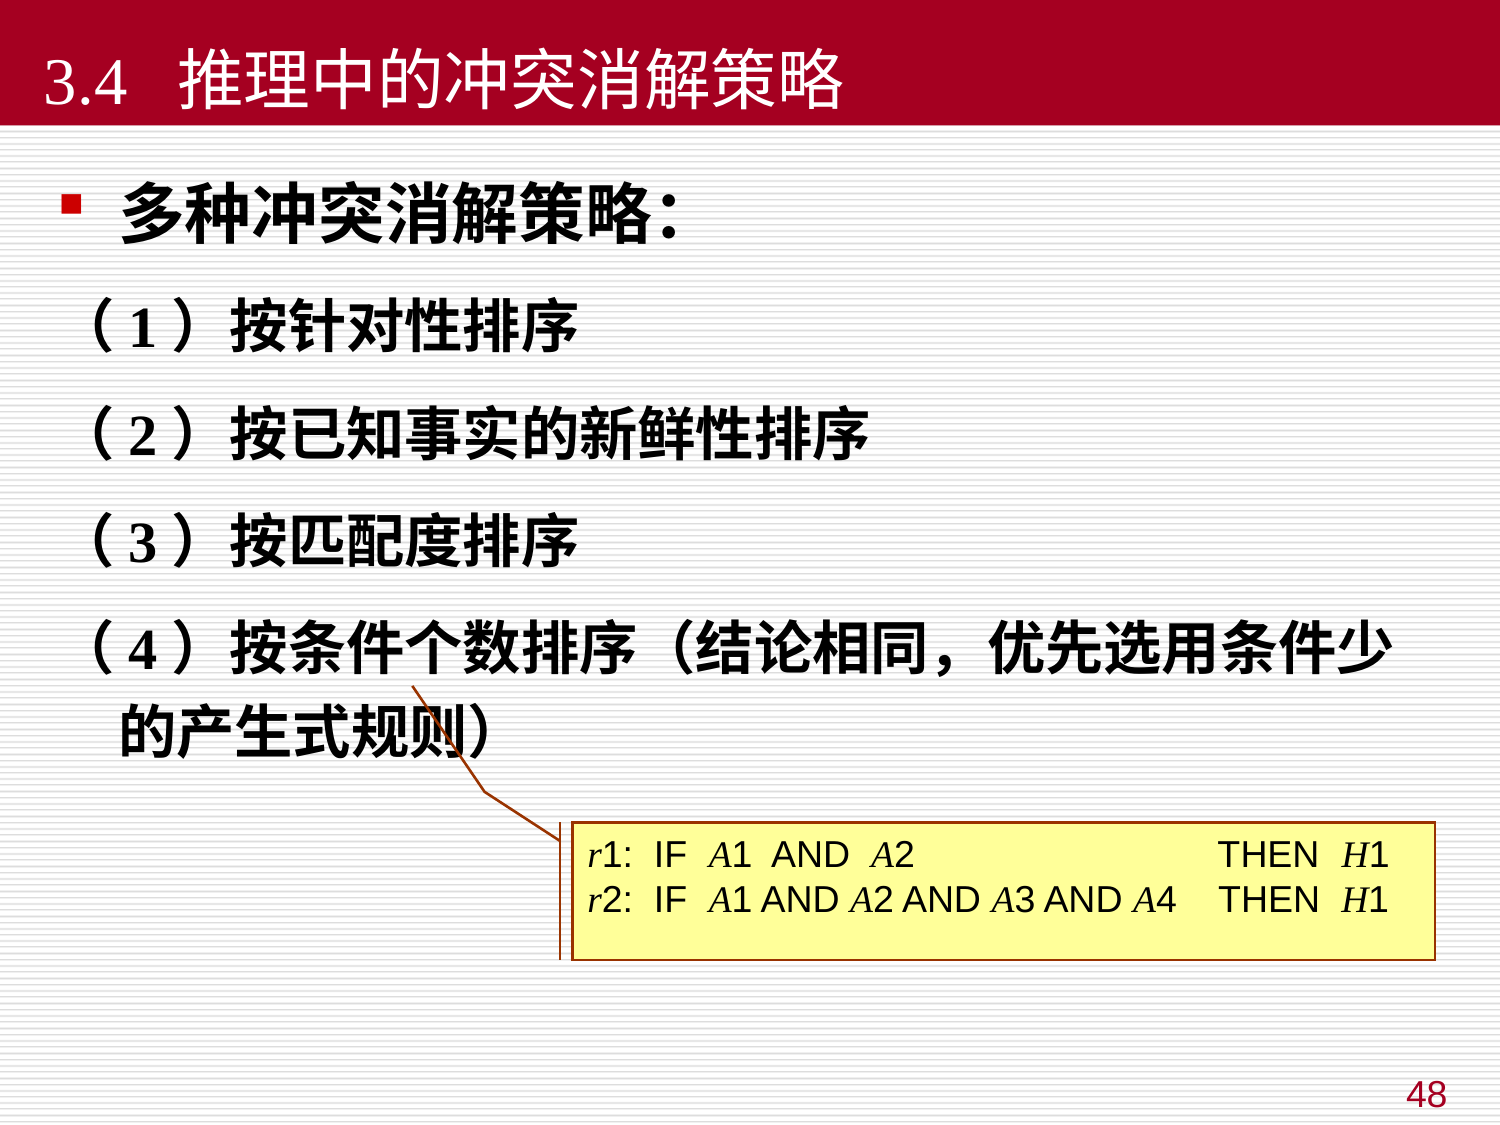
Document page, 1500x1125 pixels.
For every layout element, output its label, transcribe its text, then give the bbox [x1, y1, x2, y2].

list 多种冲突消解策略： （1）按针对性排序 （2）按已知事实的新鲜性排序 （3）按匹配度排序 （4）按条件个数排序（结论相同，优先选用条件少的产生式规则） [40, 148, 1460, 1036]
slide_number 48 [1137, 1062, 1463, 1122]
title 3.4 推理中的冲突消解策略 [0, 0, 1500, 126]
picture [0, 126, 1500, 1125]
text_box r1: IF A1 AND A2 THEN H1 r2: IF A1 AND A2 AND A3 AND A4 THEN H1 [572, 822, 1436, 960]
